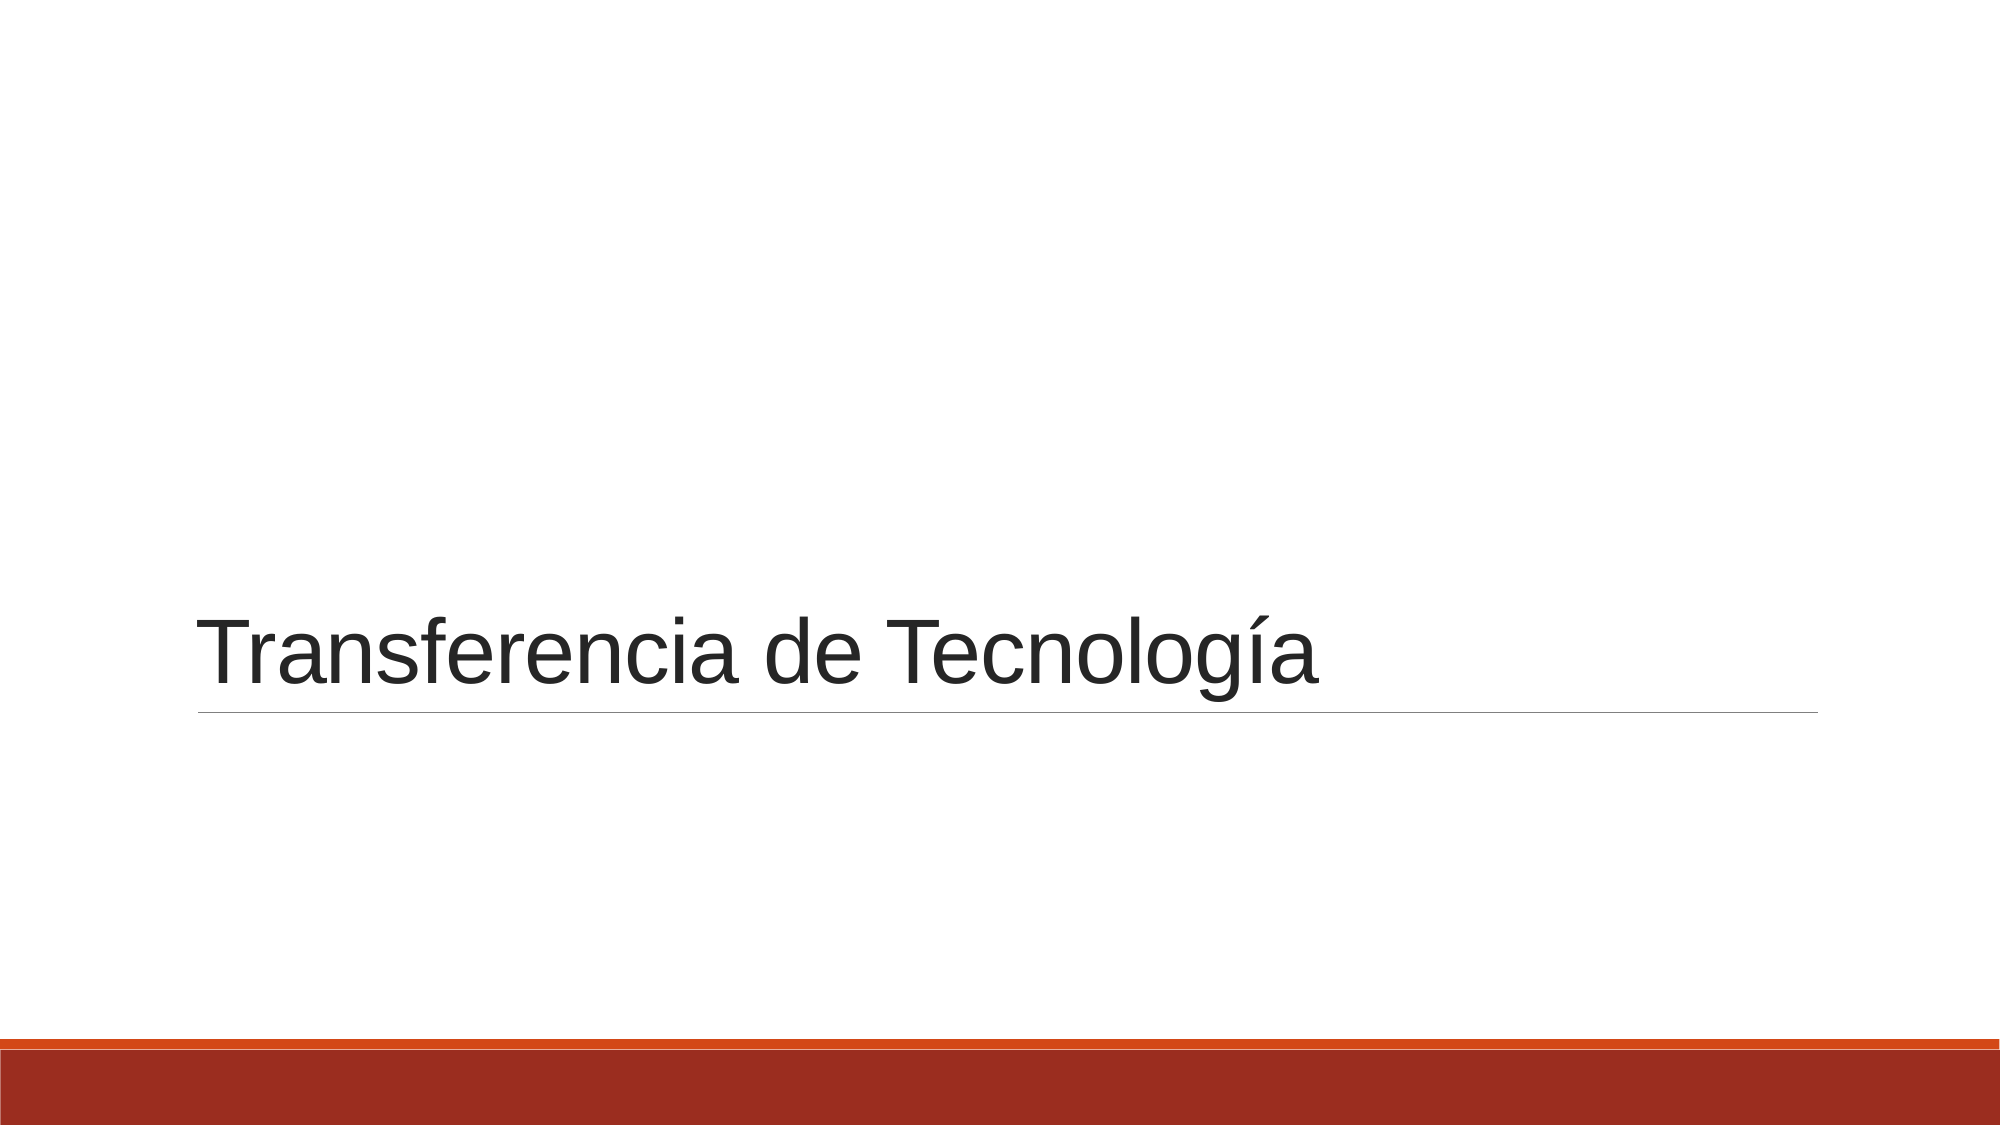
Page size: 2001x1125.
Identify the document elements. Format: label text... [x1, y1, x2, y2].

title Transferencia de Tecnología [180, 124, 1830, 710]
